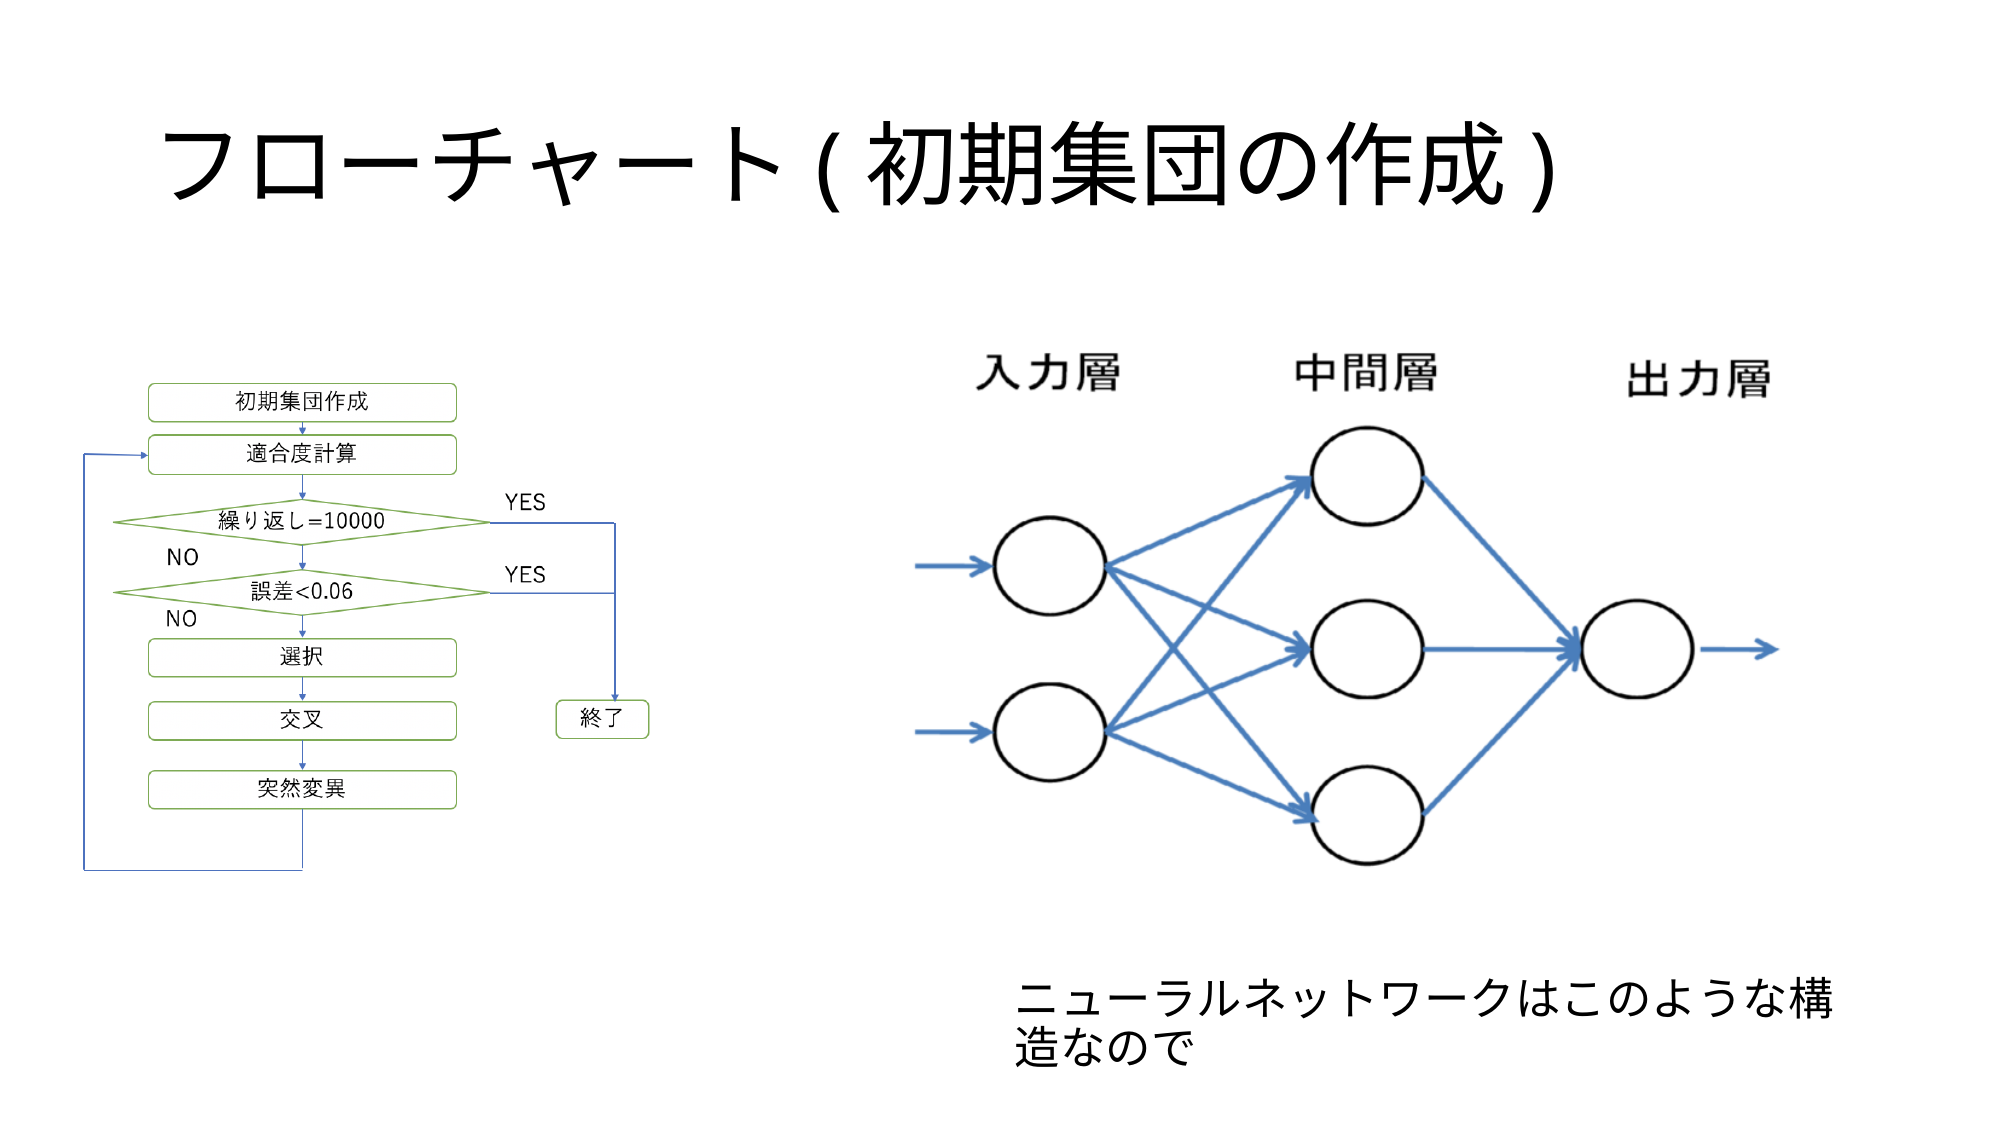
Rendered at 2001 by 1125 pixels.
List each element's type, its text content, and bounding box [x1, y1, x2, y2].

list ニューラルネットワークはこのような構造なので [999, 968, 1882, 1082]
picture [868, 335, 1835, 947]
picture [0, 362, 688, 884]
title フローチャート(初期集団の作成) [137, 59, 1863, 278]
